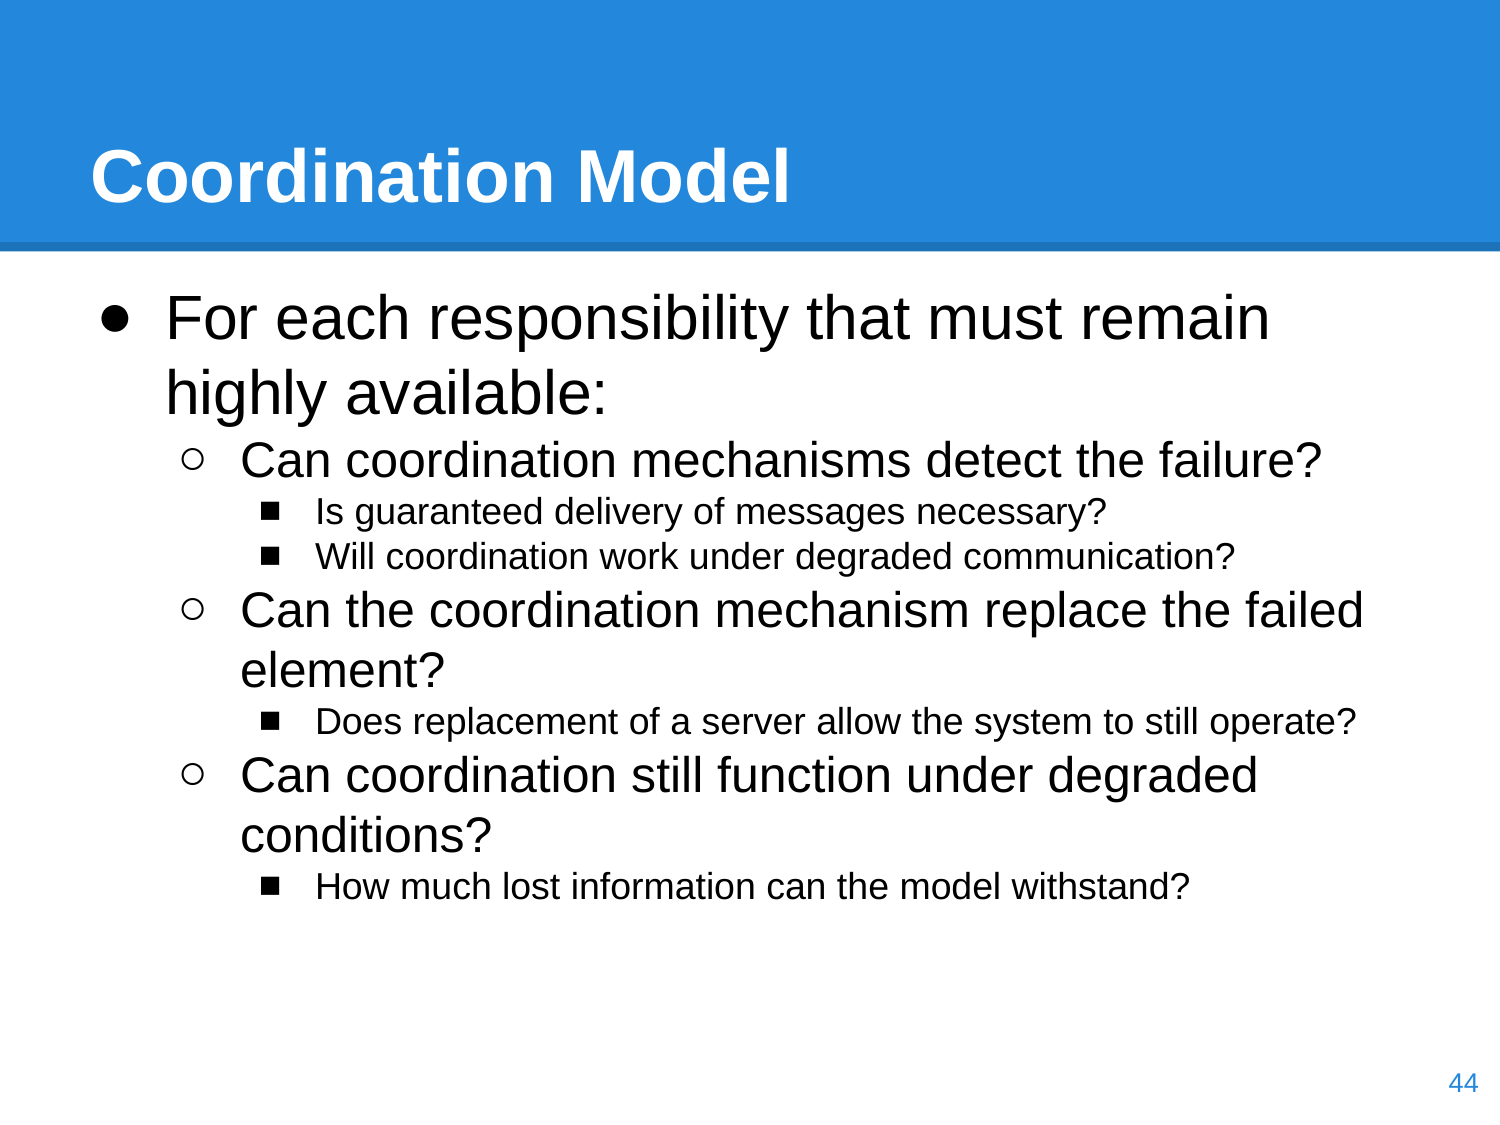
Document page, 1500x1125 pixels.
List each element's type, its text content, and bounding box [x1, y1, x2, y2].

title Coordination Model [75, 45, 1425, 233]
list For each responsibility that must remain highly available: Can coordination mechanisms detect the failure? Is guaranteed delivery of messages necessary? Will coordination work under degraded communication? Can the coordination mechanism replace the failed element? Does replacement of a server allow the system to still operate? Can coordination still function under degraded conditions? How much lost information can the model withstand? [75, 262, 1425, 1078]
slide_number ‹#› [1403, 1038, 1494, 1125]
